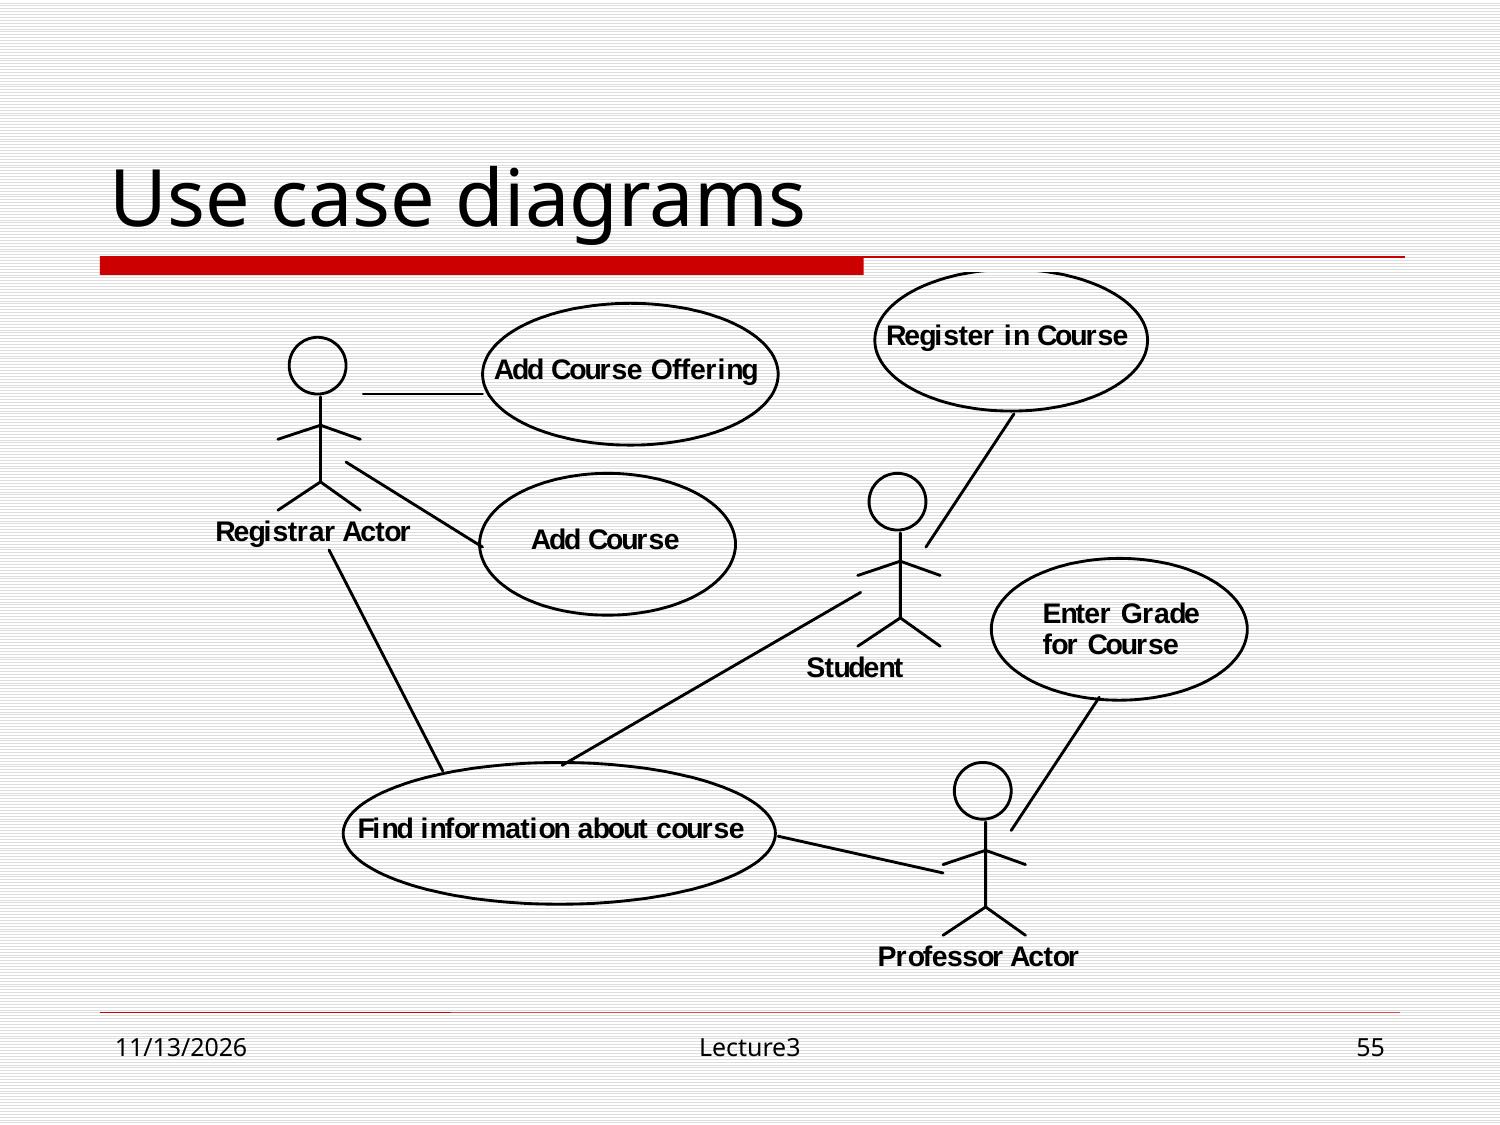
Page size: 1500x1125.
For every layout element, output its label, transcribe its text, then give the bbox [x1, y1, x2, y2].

title Use case diagrams [94, 50, 1407, 250]
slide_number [99, 1024, 426, 1103]
picture [212, 271, 1251, 976]
slide_number 55 [1074, 1024, 1401, 1103]
footer Lecture3 [512, 1024, 988, 1103]
